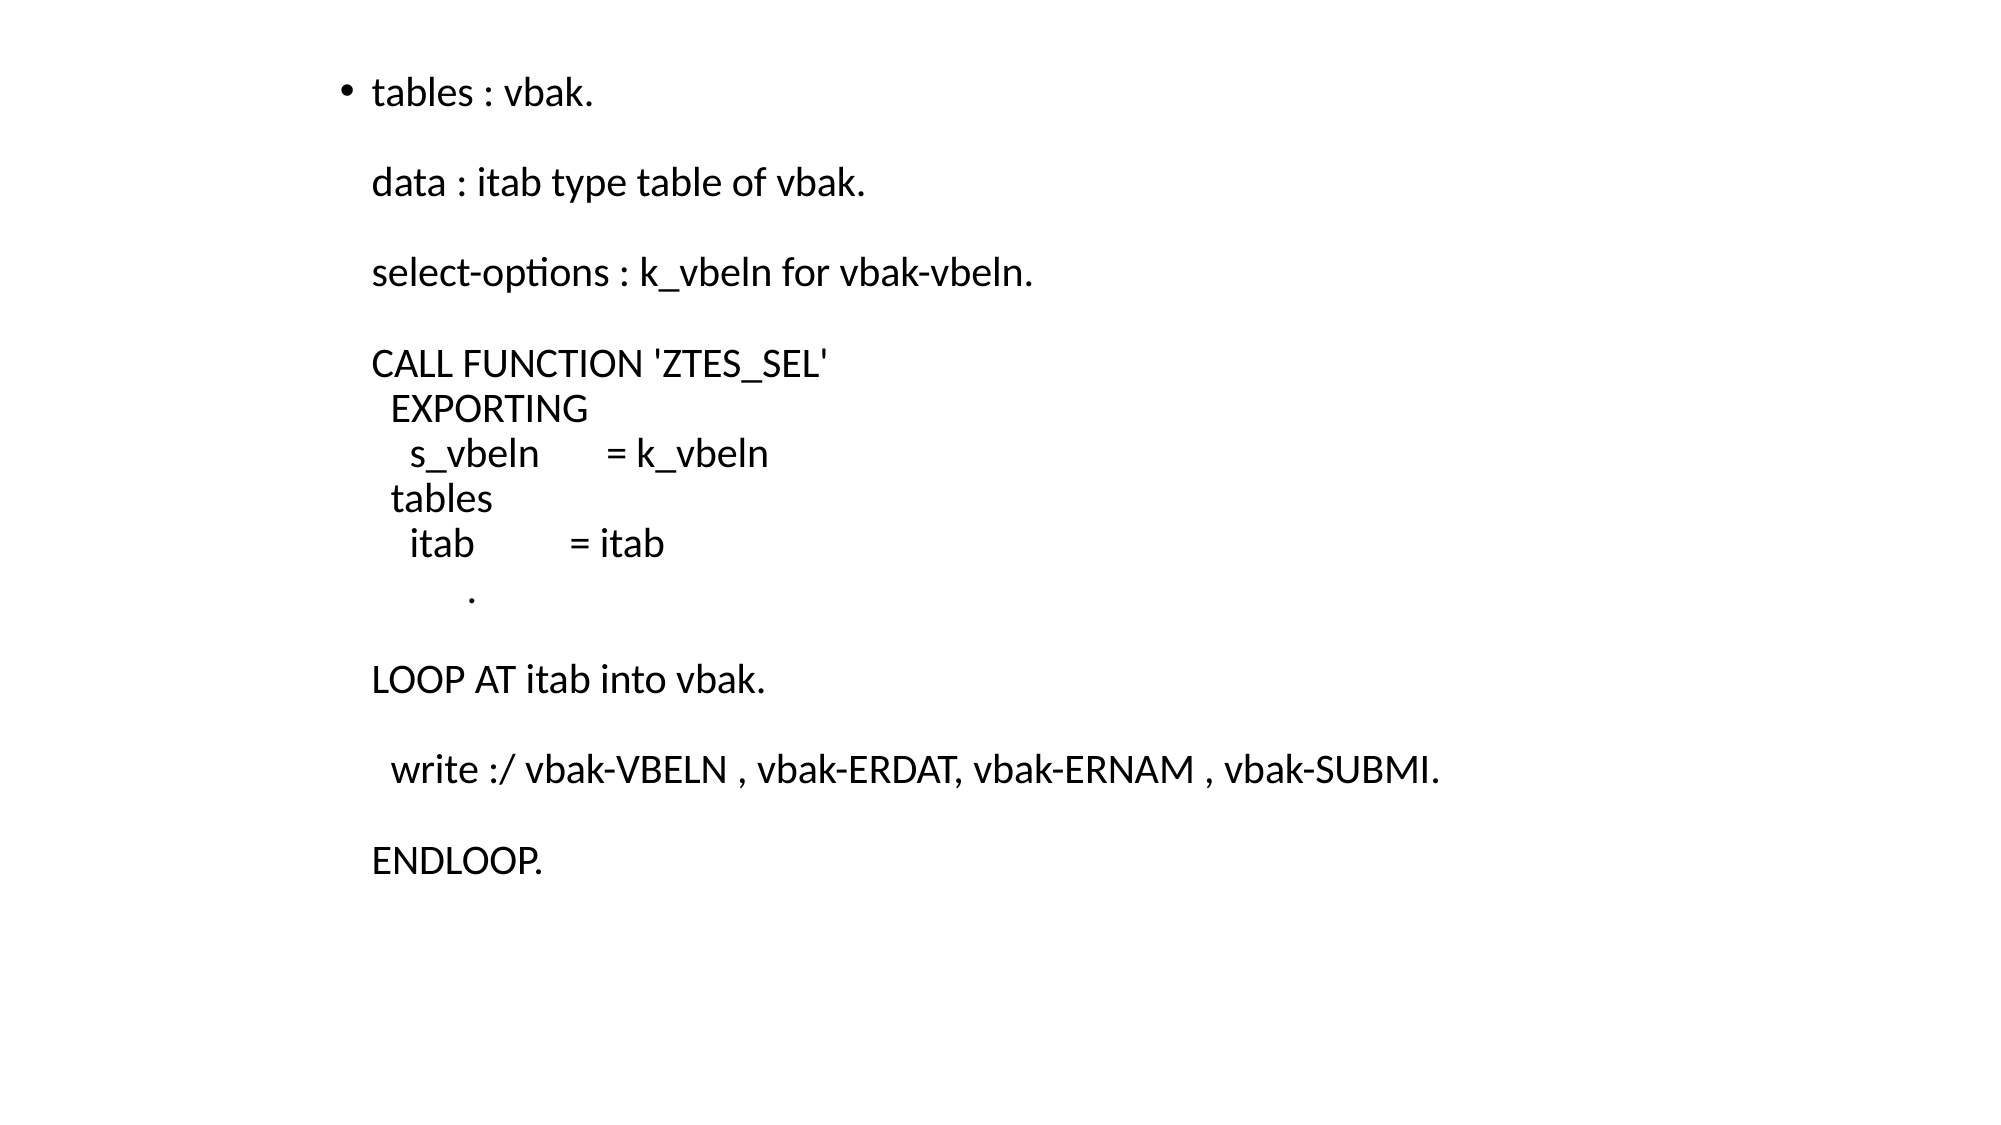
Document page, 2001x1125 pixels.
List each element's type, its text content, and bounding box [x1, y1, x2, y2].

list tables : vbak. data : itab type table of vbak. select-options : k_vbeln for vbak-vbeln. CALL FUNCTION 'ZTES_SEL' EXPORTING s_vbeln = k_vbeln tables itab = itab . LOOP AT itab into vbak. write :/ vbak-VBELN , vbak-ERDAT, vbak-ERNAM , vbak-SUBMI. ENDLOOP. [324, 62, 1675, 1005]
